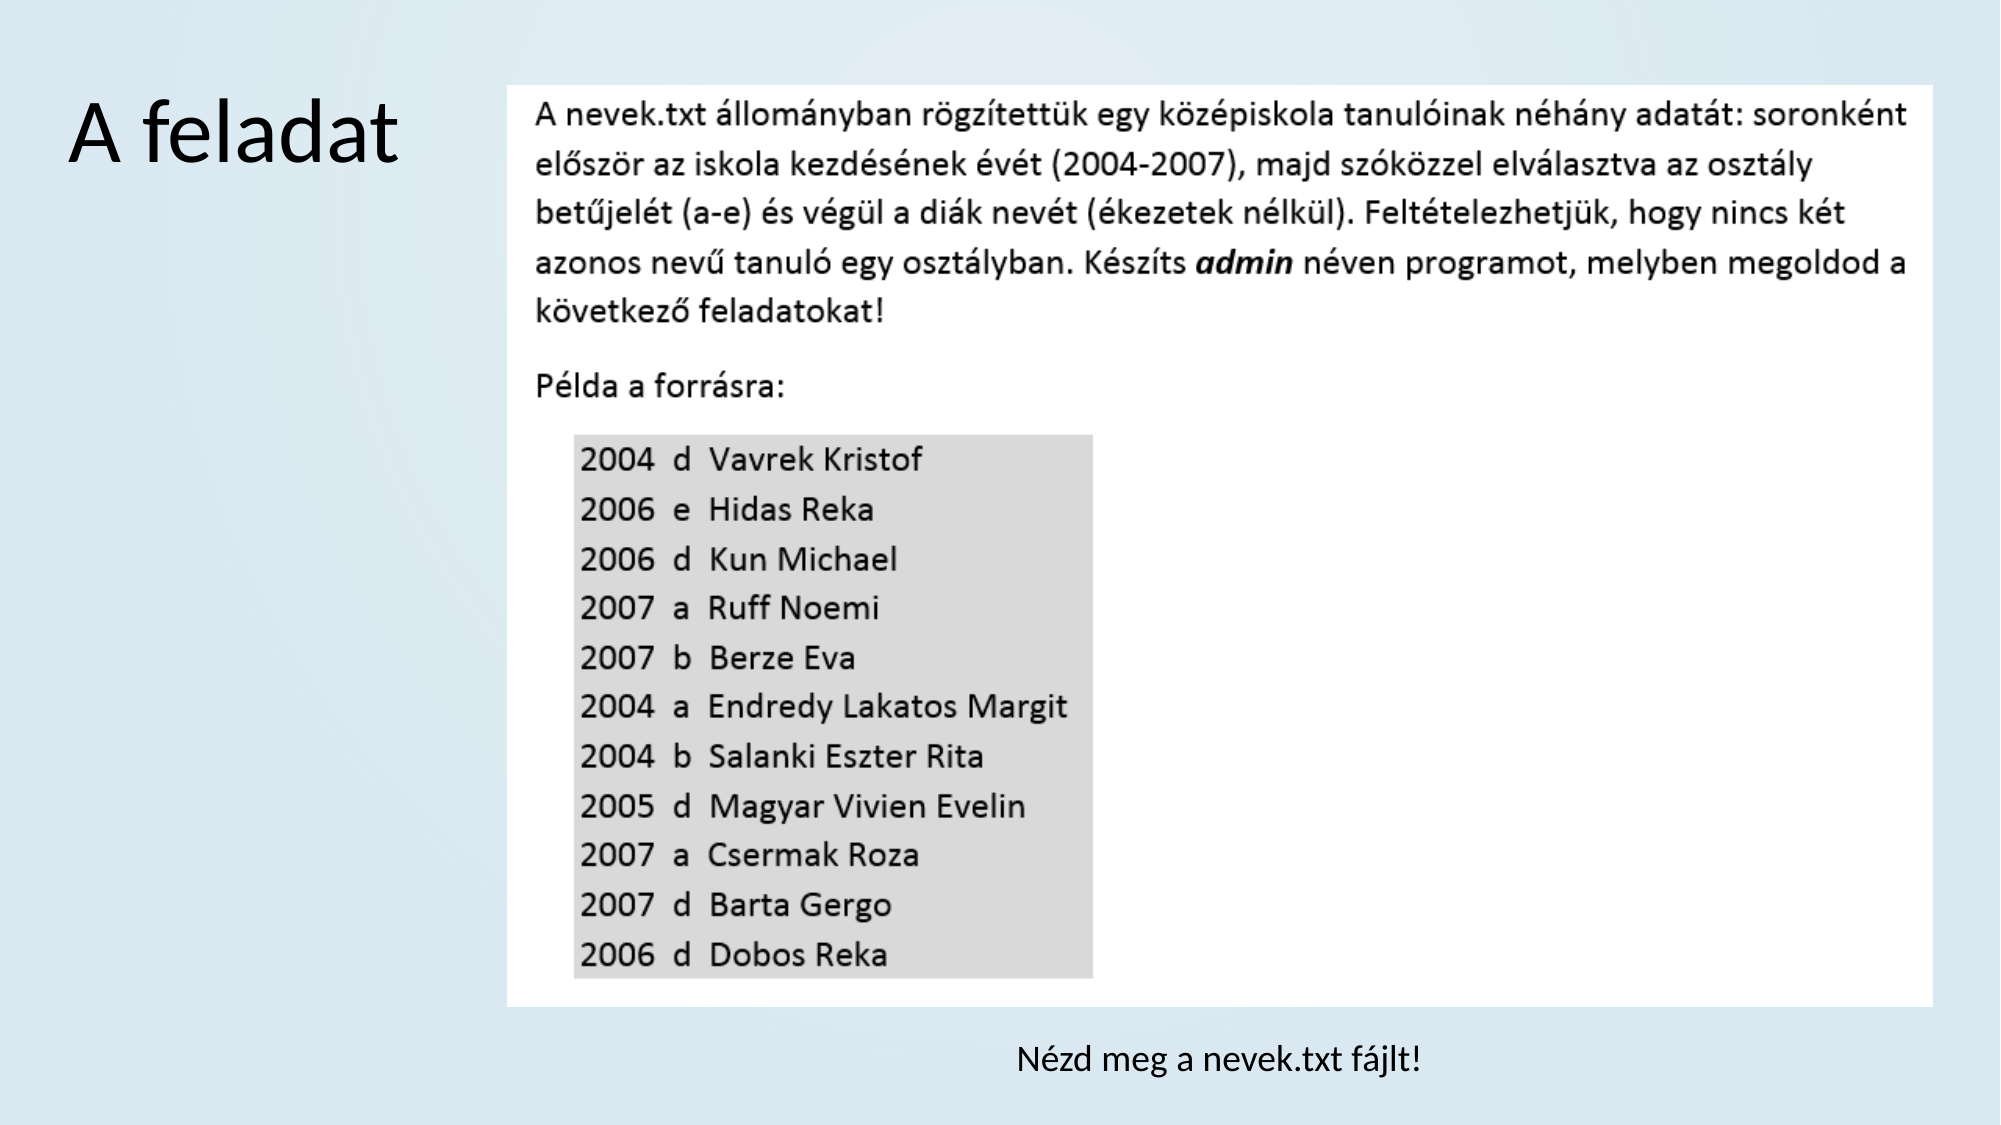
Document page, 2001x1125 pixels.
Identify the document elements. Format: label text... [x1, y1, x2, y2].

title A feladat [53, 59, 1863, 206]
picture [507, 85, 1933, 1007]
text_box Nézd meg a nevek.txt fájlt! [1001, 1026, 1438, 1087]
